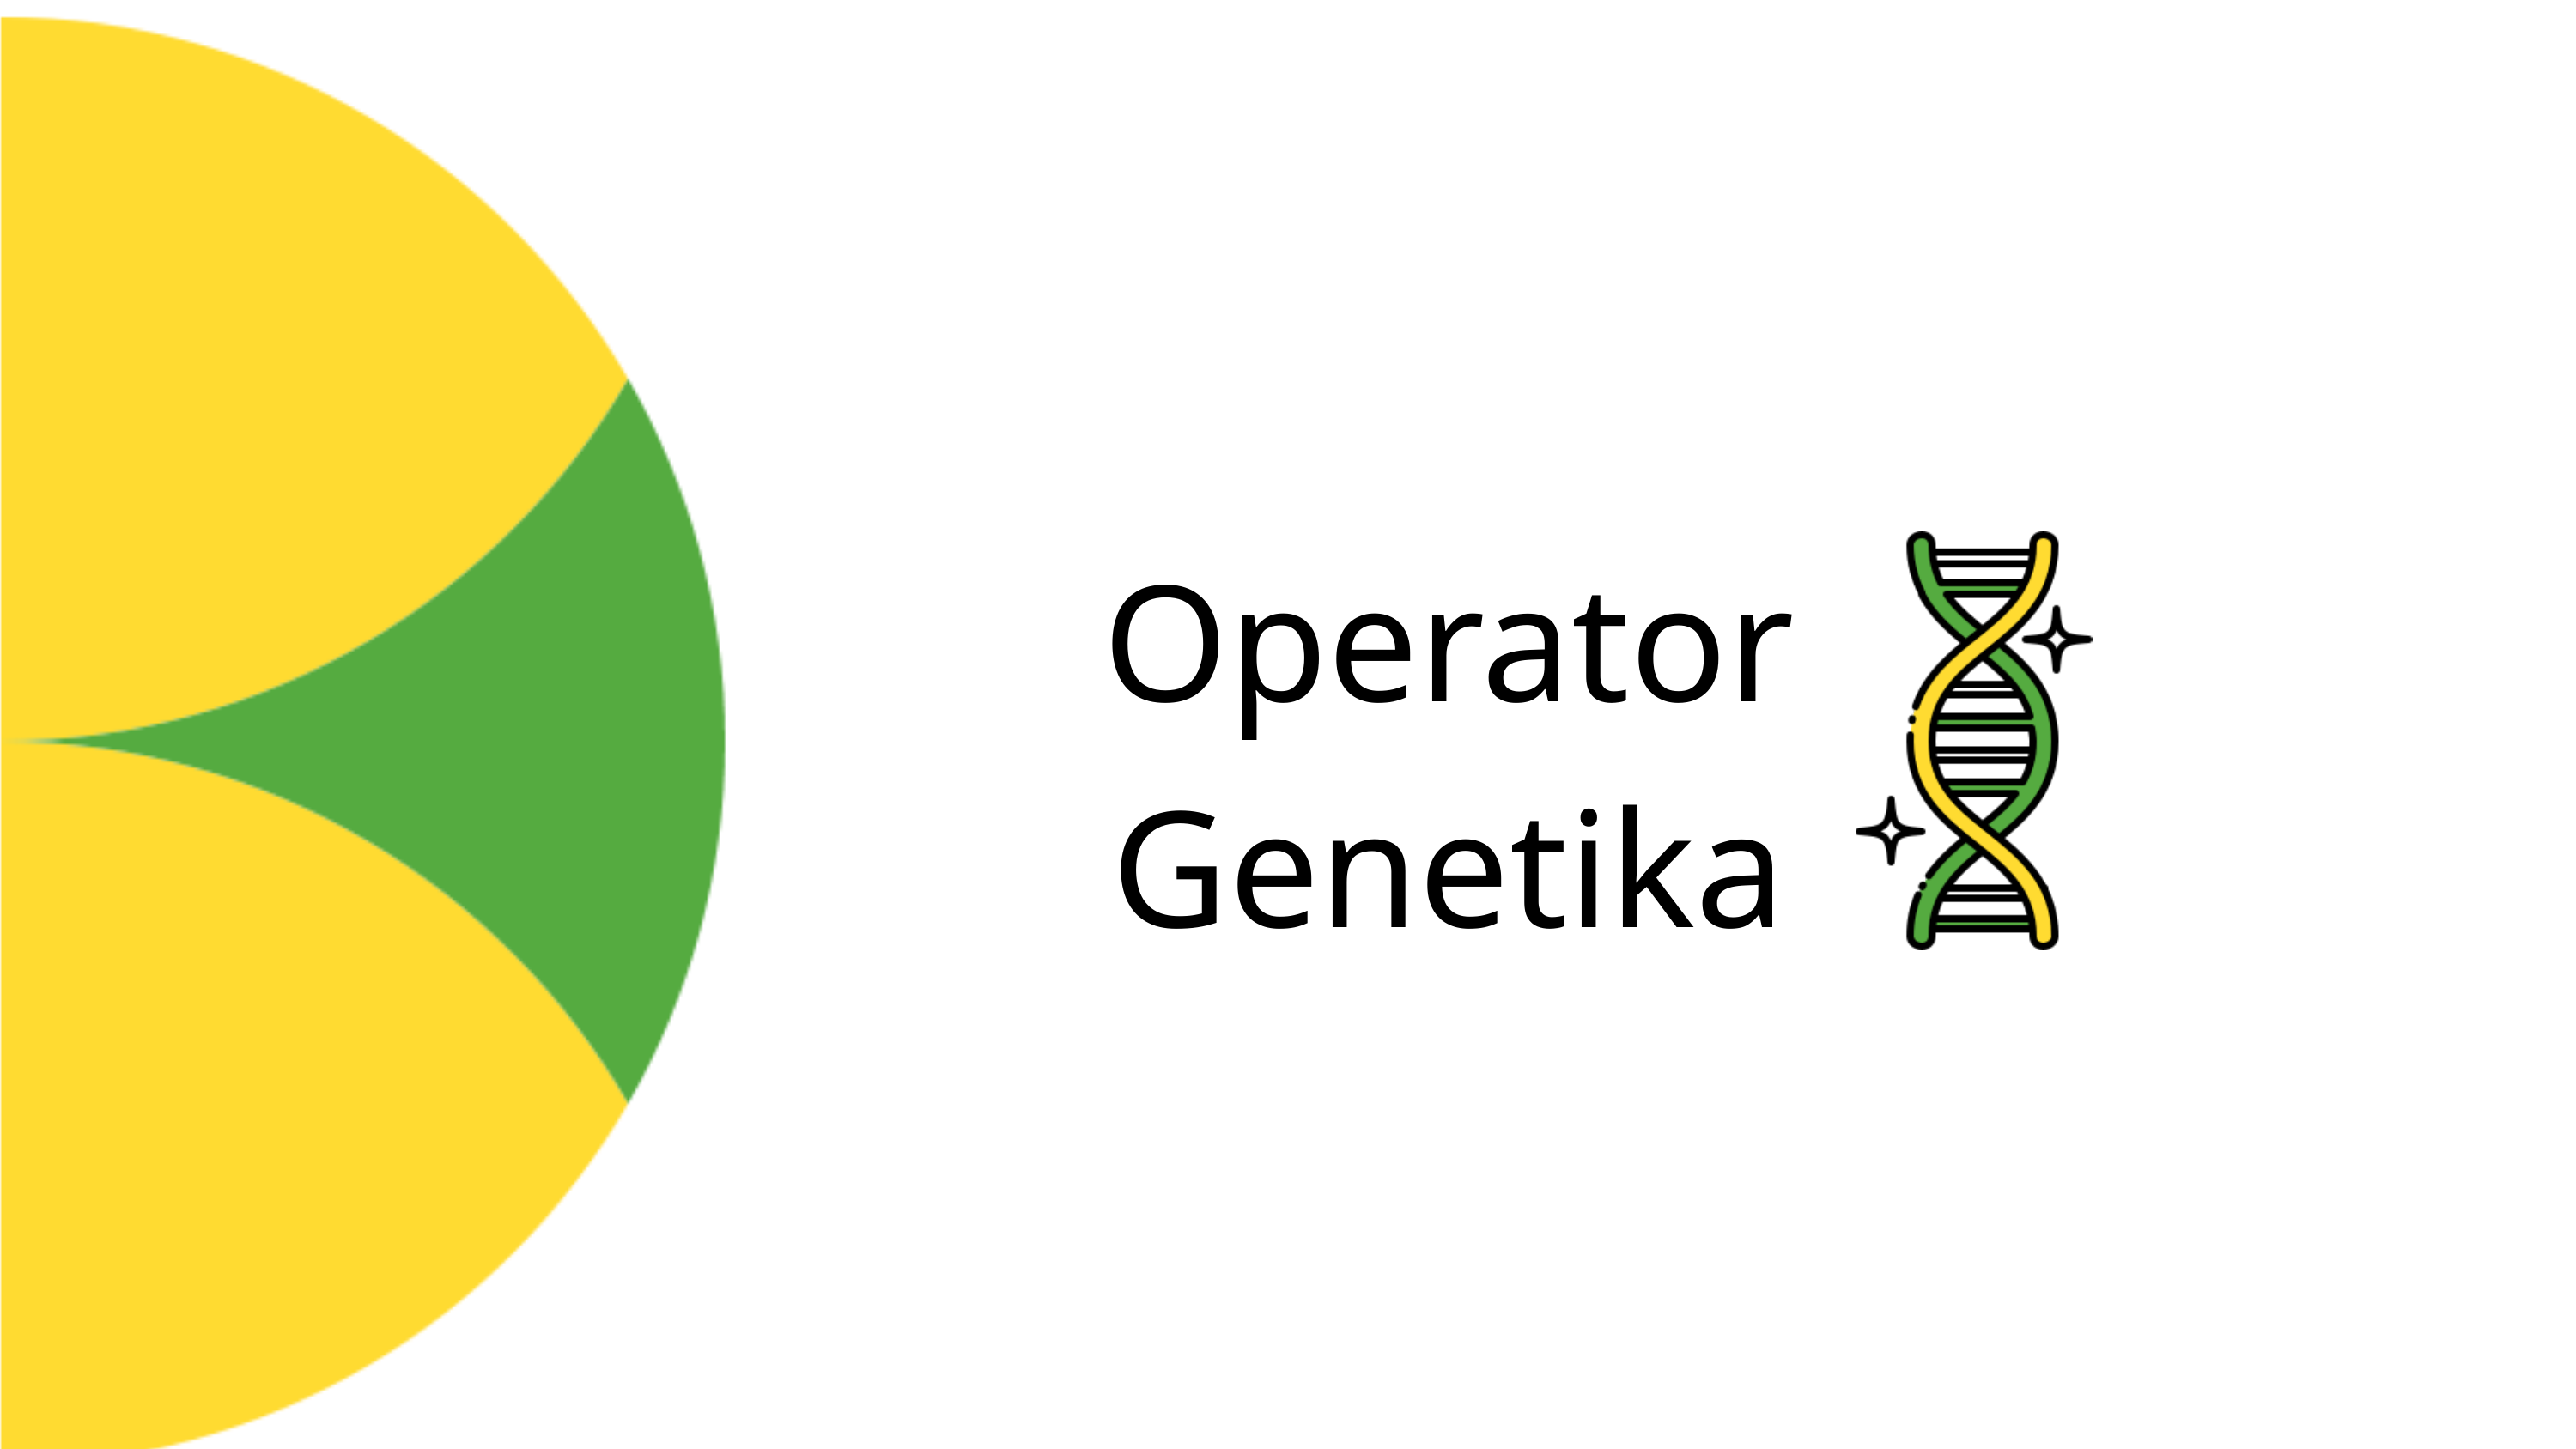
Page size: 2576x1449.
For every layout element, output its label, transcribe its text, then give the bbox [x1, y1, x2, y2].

picture [1856, 531, 2093, 951]
text_box Operator Genetika [1452, 508, 1819, 960]
picture [0, 16, 1449, 1449]
